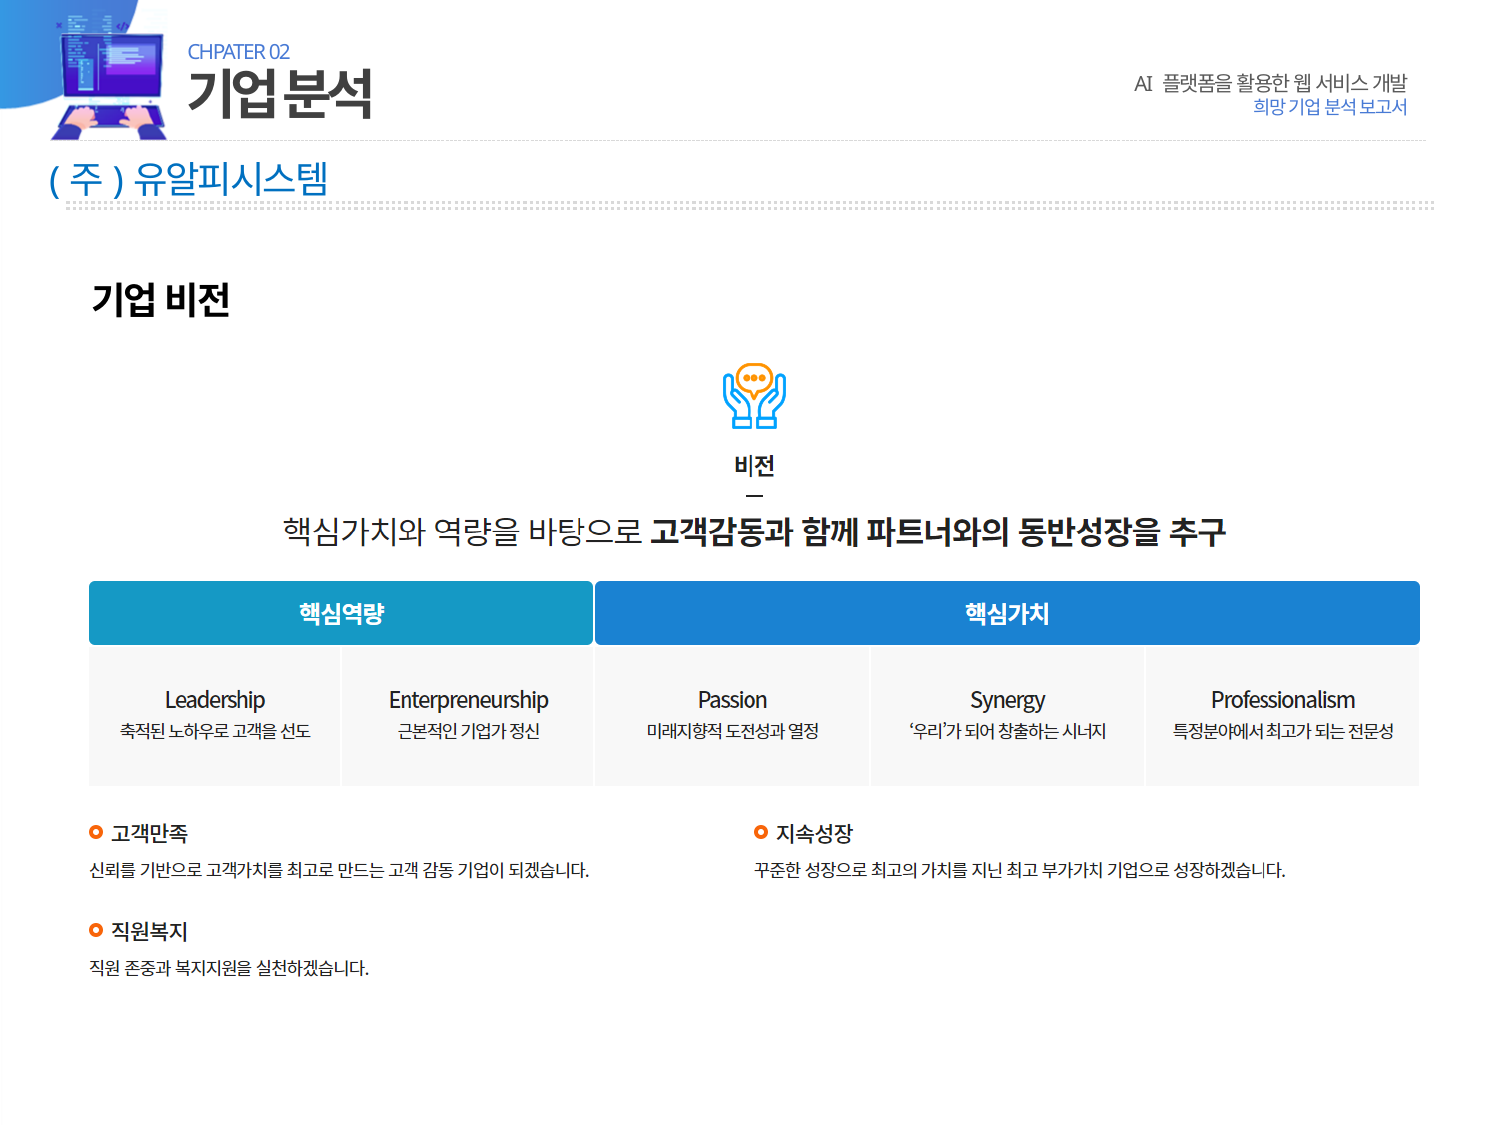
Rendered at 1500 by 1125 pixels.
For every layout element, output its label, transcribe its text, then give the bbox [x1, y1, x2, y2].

text_box (주)유알피시스템 [0, 155, 460, 201]
picture [0, 0, 1500, 1125]
text_box AI 플랫폼을 활용한 웹 서비스 개발 희망 기업 분석 보고서 [1119, 63, 1424, 126]
text_box CHPATER 02 [172, 31, 310, 55]
title 기업 분석 [171, 55, 821, 140]
text_box 기업 비전 [91, 276, 391, 304]
